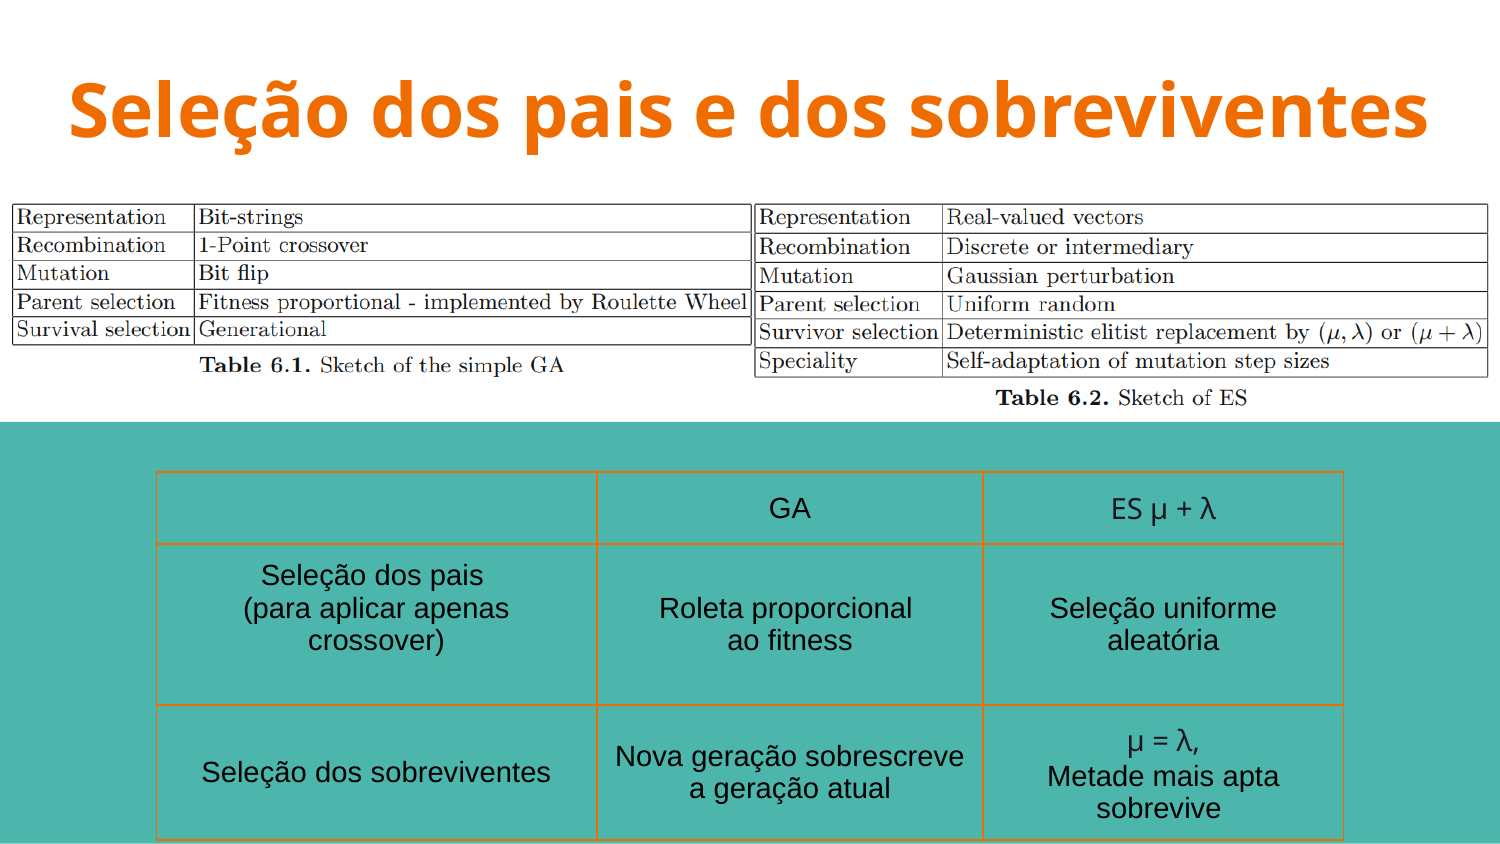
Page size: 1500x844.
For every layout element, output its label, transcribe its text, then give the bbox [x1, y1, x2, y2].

table_header [157, 473, 596, 543]
table_cell Roleta proporcional ao fitness [598, 545, 982, 704]
table_header GA [598, 473, 982, 543]
table_cell Seleção dos pais (para aplicar apenas crossover) [157, 545, 596, 704]
table_cell Seleção uniforme aleatória [984, 545, 1343, 704]
table_cell Seleção dos sobreviventes [157, 706, 596, 839]
picture [11, 201, 1489, 411]
title Seleção dos pais e dos sobreviventes [46, 30, 1453, 185]
table_cell μ = λ, Metade mais apta sobrevive [984, 706, 1343, 839]
table_cell Nova geração sobrescreve a geração atual [598, 706, 982, 839]
table_header ES μ + λ [984, 473, 1343, 543]
